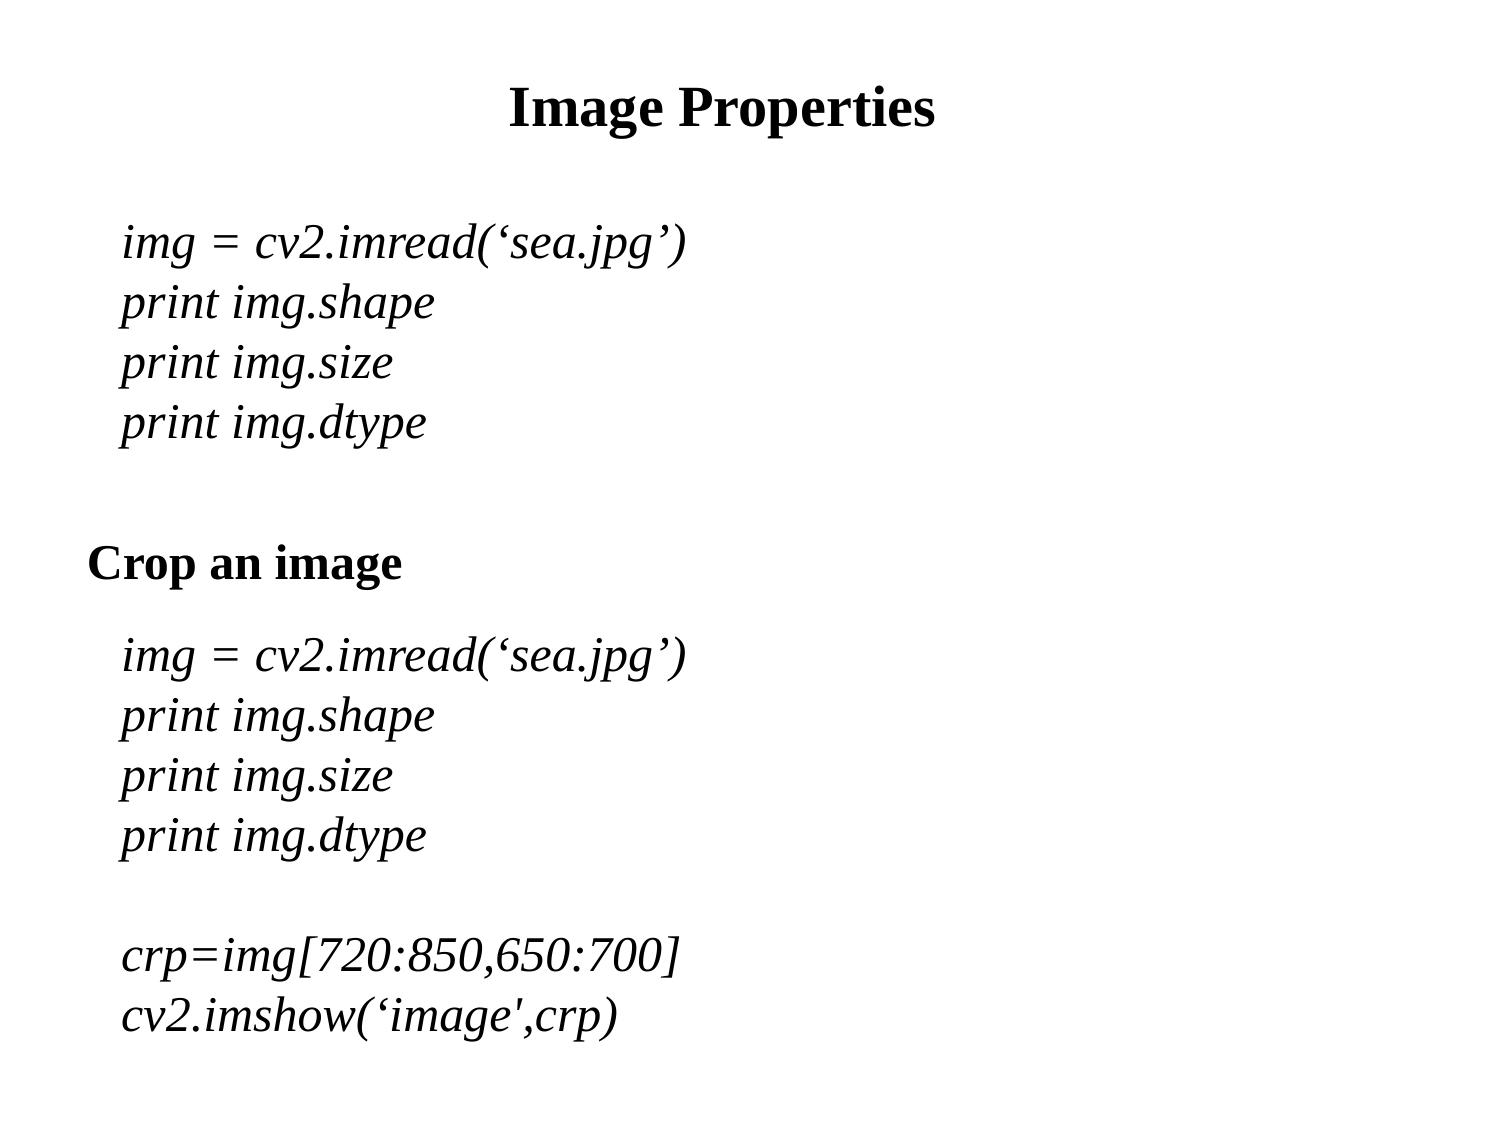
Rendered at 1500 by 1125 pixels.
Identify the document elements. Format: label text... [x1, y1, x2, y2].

text_box img = cv2.imread(‘sea.jpg’) print img.shape print img.size print img.dtype [106, 200, 857, 456]
text_box img = cv2.imread(‘sea.jpg’) print img.shape print img.size print img.dtype crp=img[720:850,650:700] cv2.imshow(‘image',crp) [106, 613, 857, 1049]
text_box Crop an image [7, 521, 482, 597]
text_box Image Properties [359, 61, 1086, 356]
